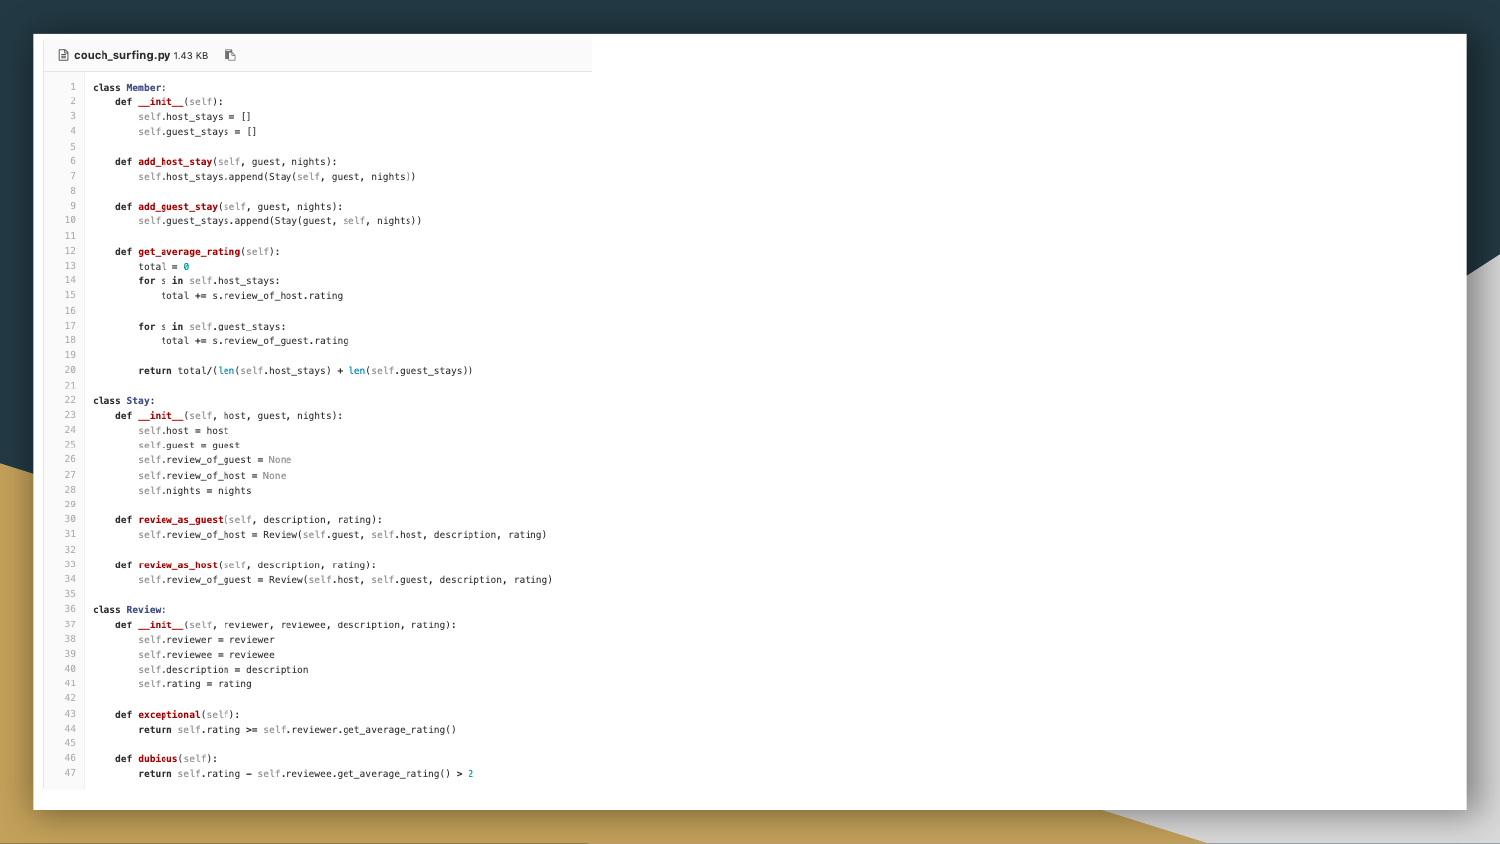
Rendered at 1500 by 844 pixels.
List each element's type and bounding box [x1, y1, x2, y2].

picture [43, 39, 592, 797]
